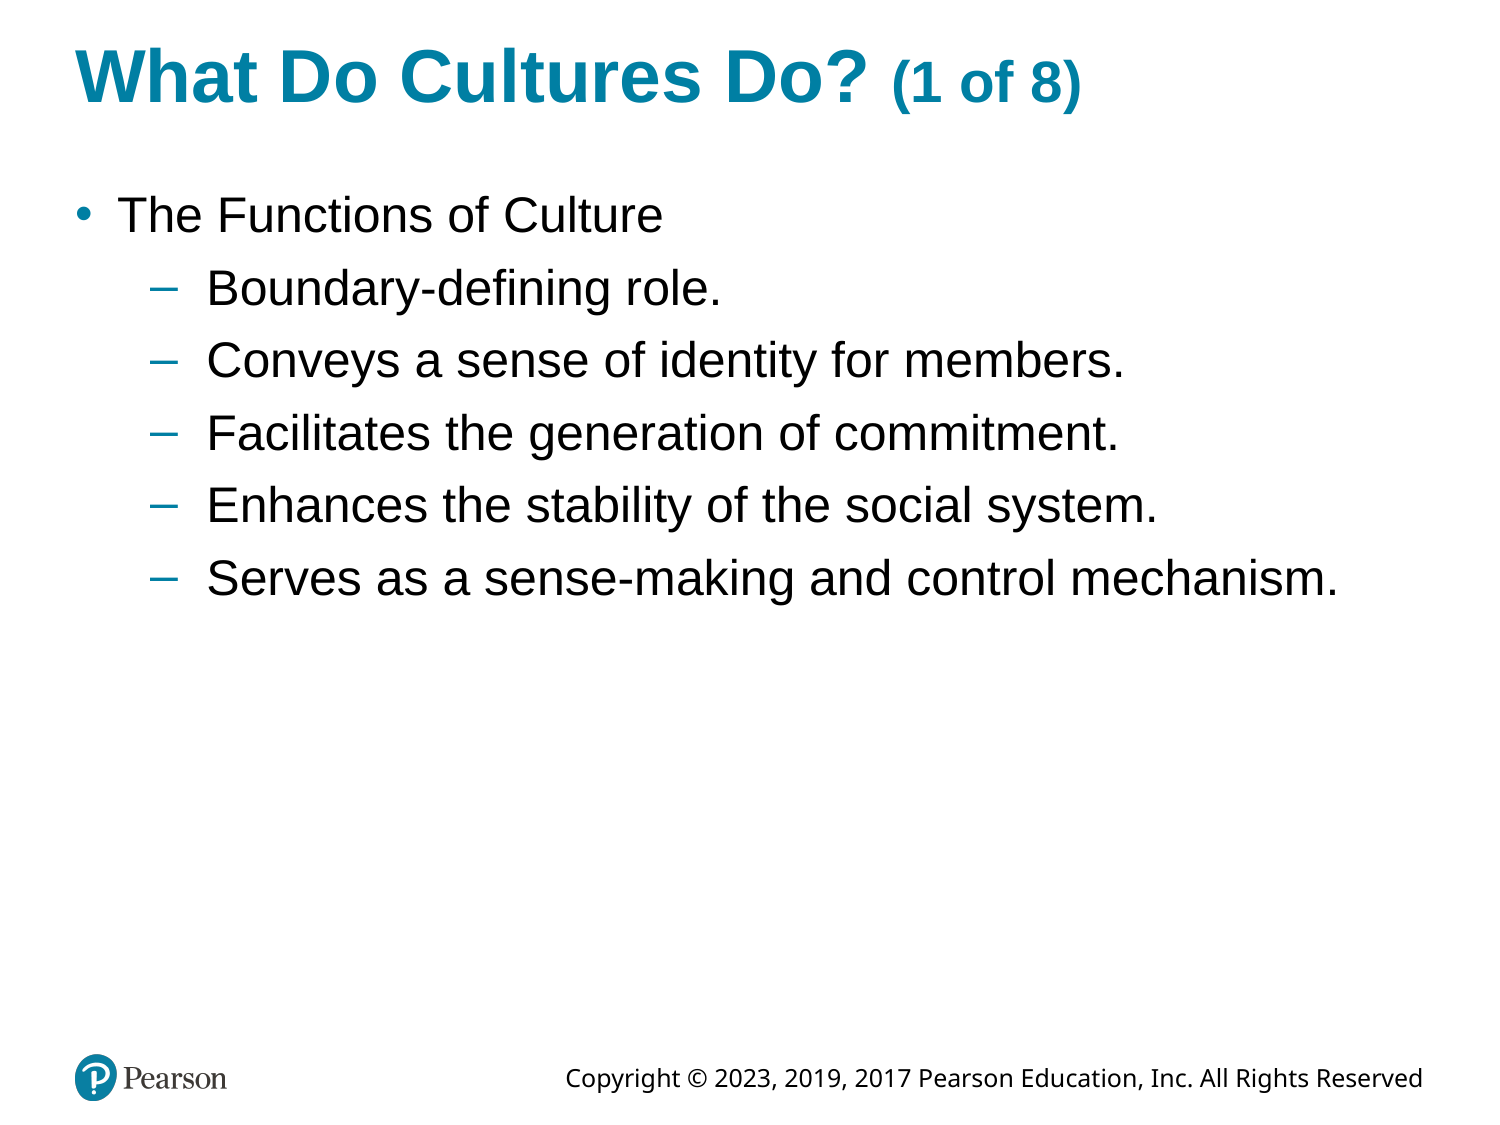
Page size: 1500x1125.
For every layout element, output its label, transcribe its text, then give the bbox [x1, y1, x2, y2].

title What Do Cultures Do? (1 of 8) [75, 0, 1425, 72]
picture [101, 1054, 227, 1101]
picture [75, 1087, 86, 1101]
picture [83, 1063, 109, 1088]
picture [75, 1054, 91, 1070]
list The Functions of Culture Boundary-defining role. Conveys a sense of identity for members. Facilitates the generation of commitment. Enhances the stability of the social system. Serves as a sense-making and control mechanism. [75, 72, 1425, 716]
